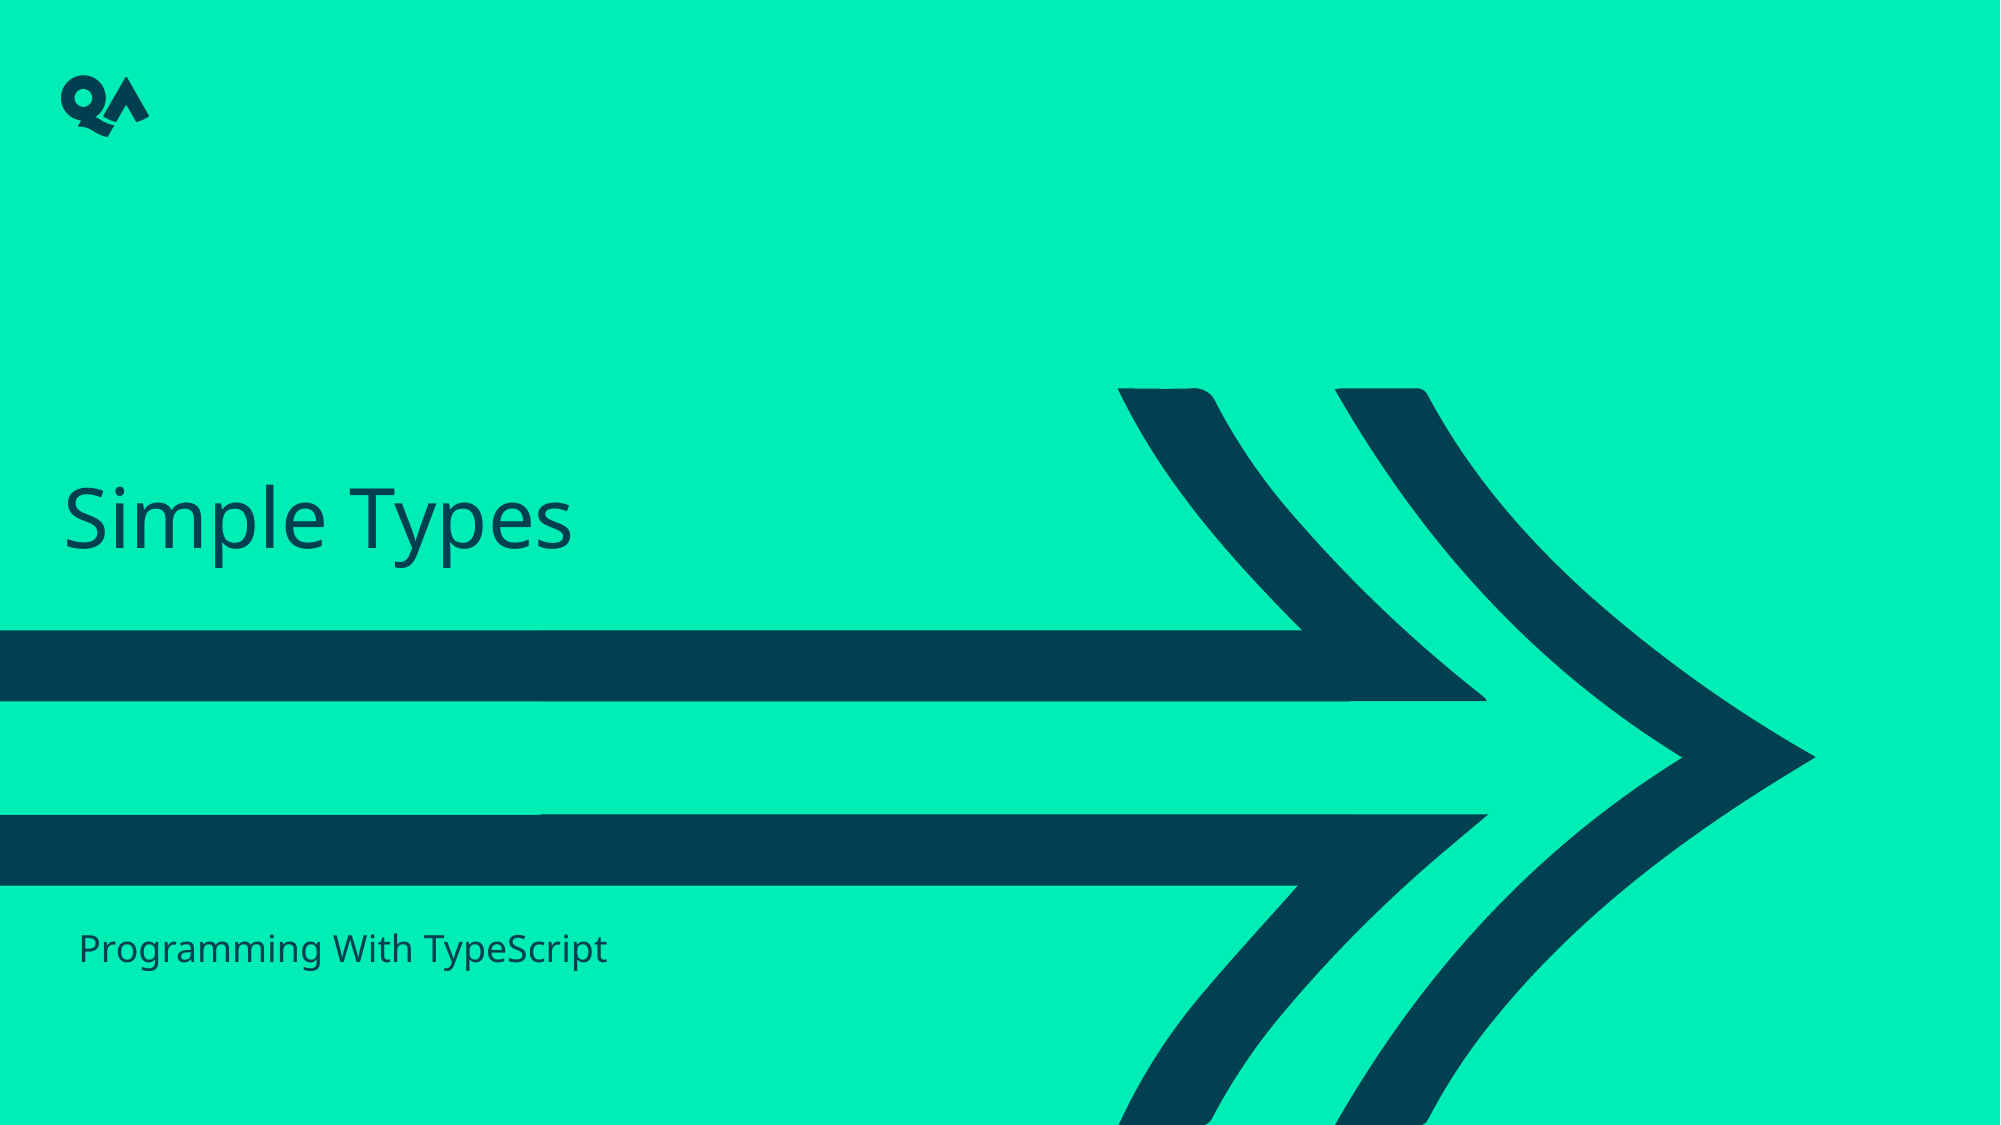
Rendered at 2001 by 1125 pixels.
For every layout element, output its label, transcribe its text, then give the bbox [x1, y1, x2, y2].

text_box Programming With TypeScript [63, 917, 687, 990]
title Simple Types [63, 191, 987, 566]
picture [44, 62, 166, 148]
